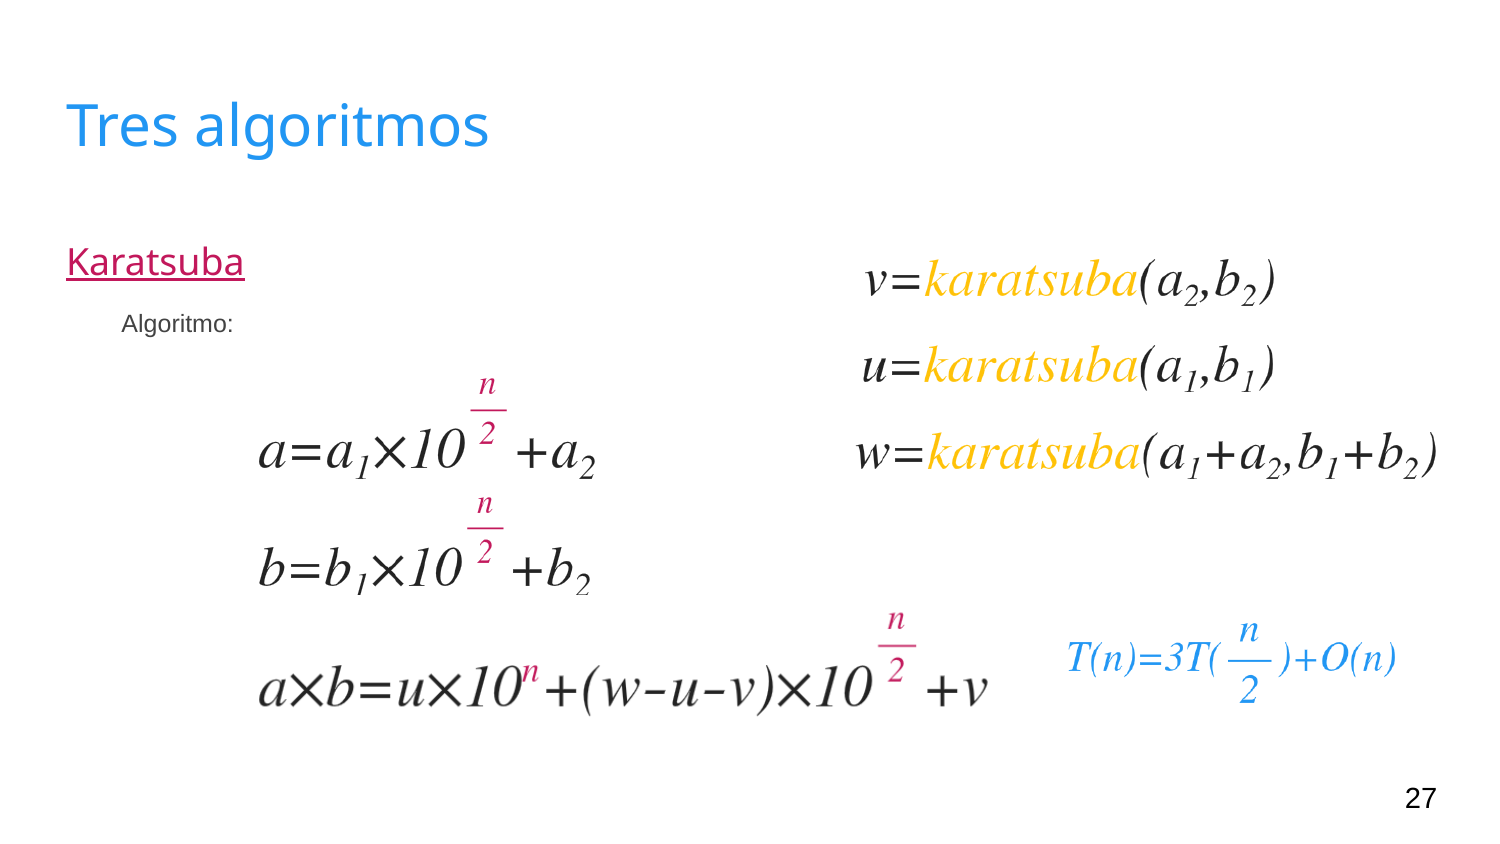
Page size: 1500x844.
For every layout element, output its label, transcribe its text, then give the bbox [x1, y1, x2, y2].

title Tres algoritmos [51, 72, 1449, 167]
picture [250, 361, 1000, 726]
title Karatsuba [51, 222, 1449, 317]
picture [846, 421, 1445, 492]
picture [853, 334, 1286, 406]
picture [855, 247, 1283, 319]
slide_number ‹#› [1389, 764, 1480, 830]
picture [1060, 605, 1405, 716]
text_box Algoritmo: [106, 292, 264, 363]
